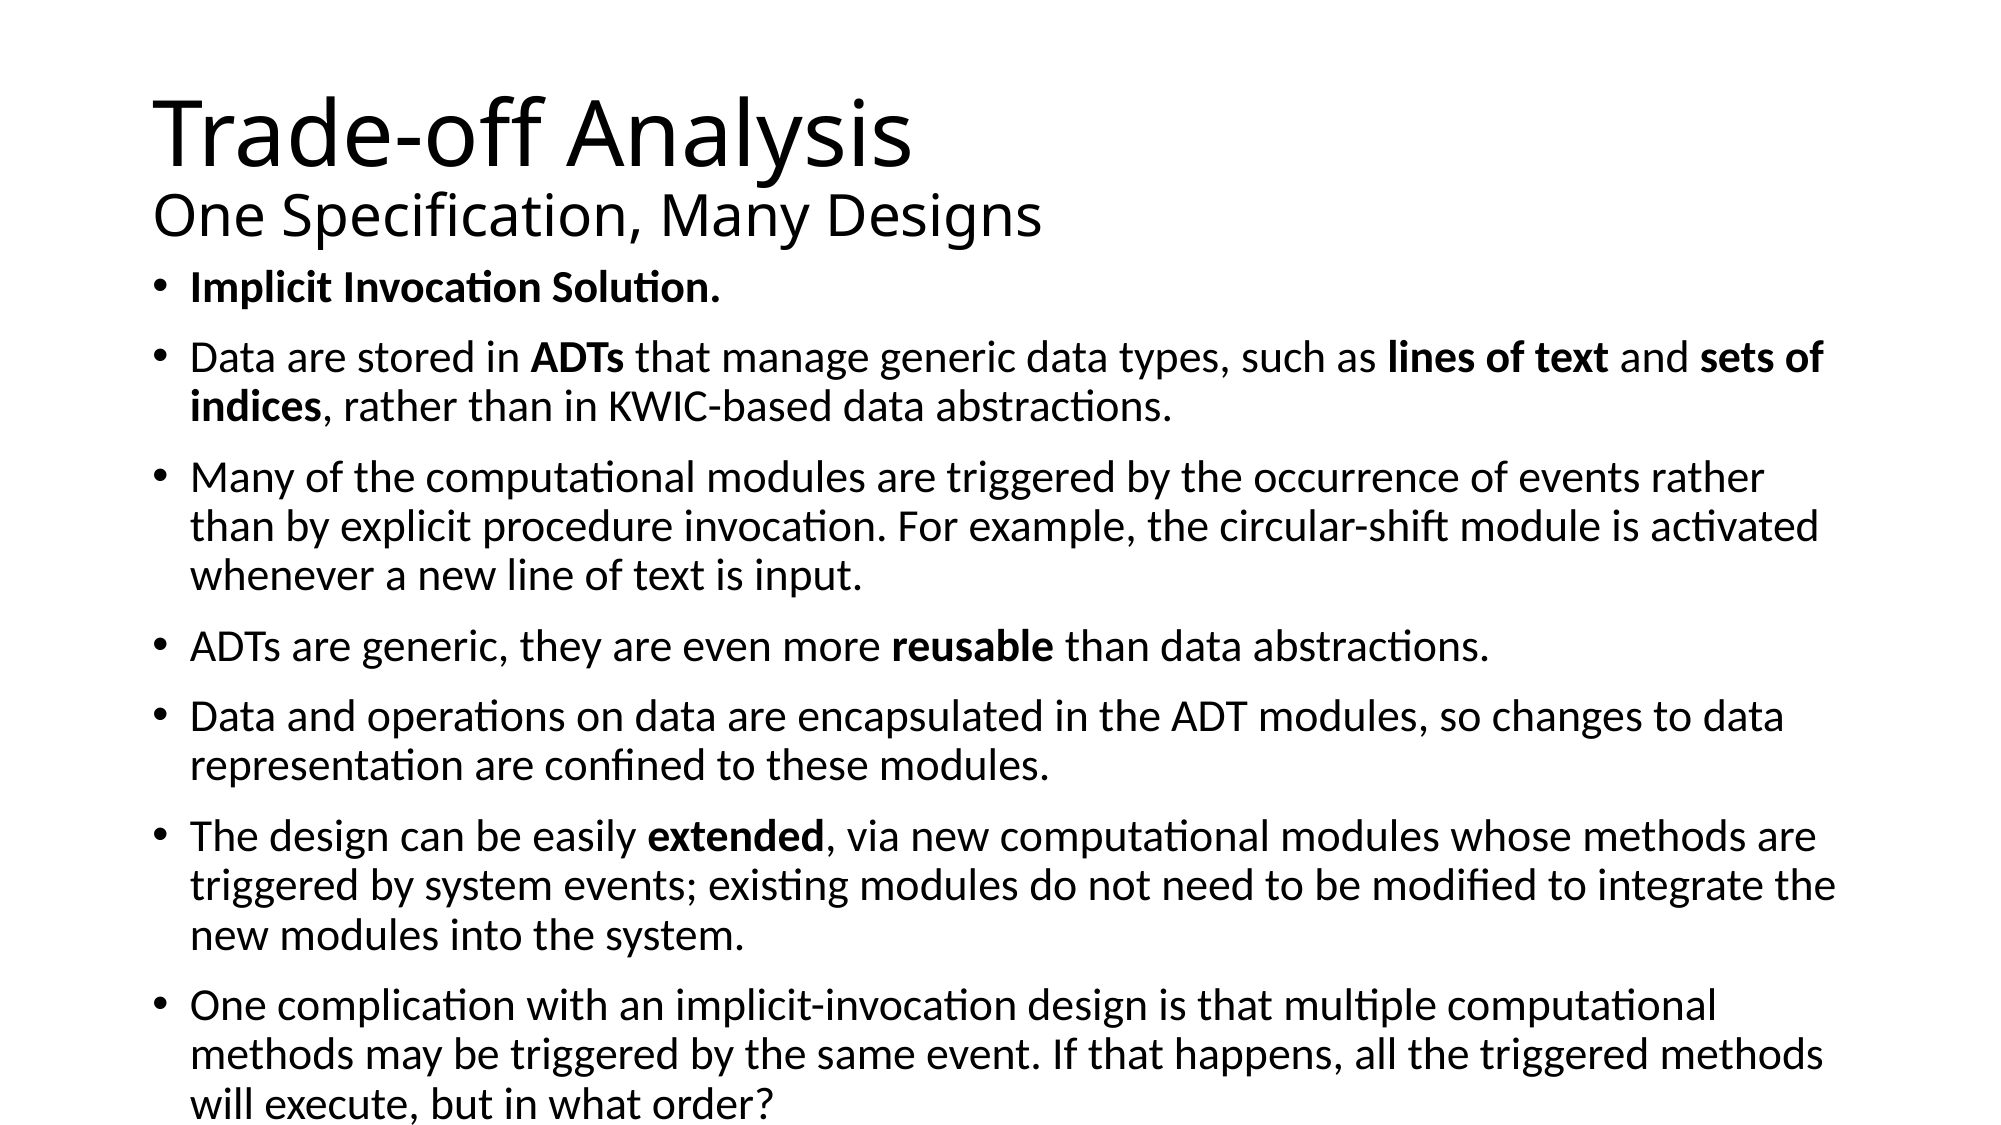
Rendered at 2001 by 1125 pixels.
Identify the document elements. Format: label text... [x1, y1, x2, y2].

list Implicit Invocation Solution. Data are stored in ADTs that manage generic data types, such as lines of text and sets of indices, rather than in KWIC-based data abstractions. Many of the computational modules are triggered by the occurrence of events rather than by explicit procedure invocation. For example, the circular-shift module is activated whenever a new line of text is input. ADTs are generic, they are even more reusable than data abstractions. Data and operations on data are encapsulated in the ADT modules, so changes to data representation are confined to these modules. The design can be easily extended, via new computational modules whose methods are triggered by system events; existing modules do not need to be modified to integrate the new modules into the system. One complication with an implicit-invocation design is that multiple computational methods may be triggered by the same event. If that happens, all the triggered methods will execute, but in what order? [137, 254, 1863, 1014]
title Trade-off Analysis One Specification, Many Designs [137, 59, 1863, 254]
